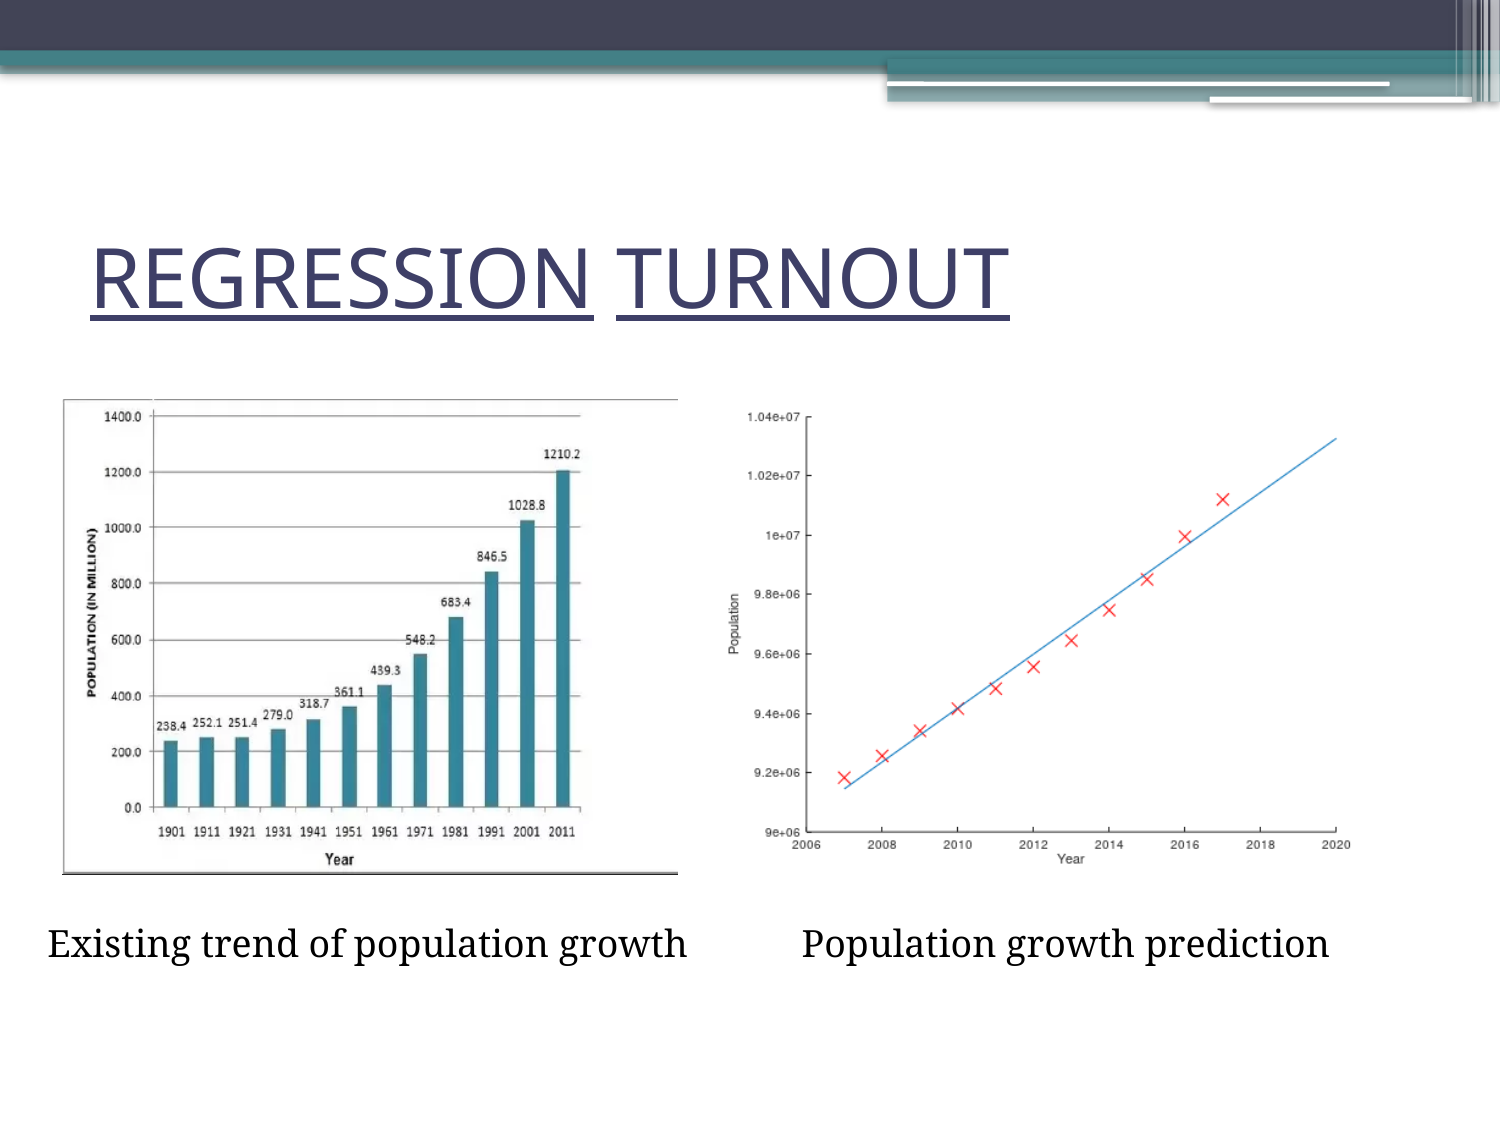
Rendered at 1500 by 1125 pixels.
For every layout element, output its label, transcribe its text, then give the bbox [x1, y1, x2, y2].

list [62, 399, 678, 876]
title REGRESSION TURNOUT [75, 187, 1425, 363]
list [724, 387, 1388, 871]
text_box Population growth prediction [786, 912, 1346, 973]
text_box Existing trend of population growth [32, 912, 704, 973]
